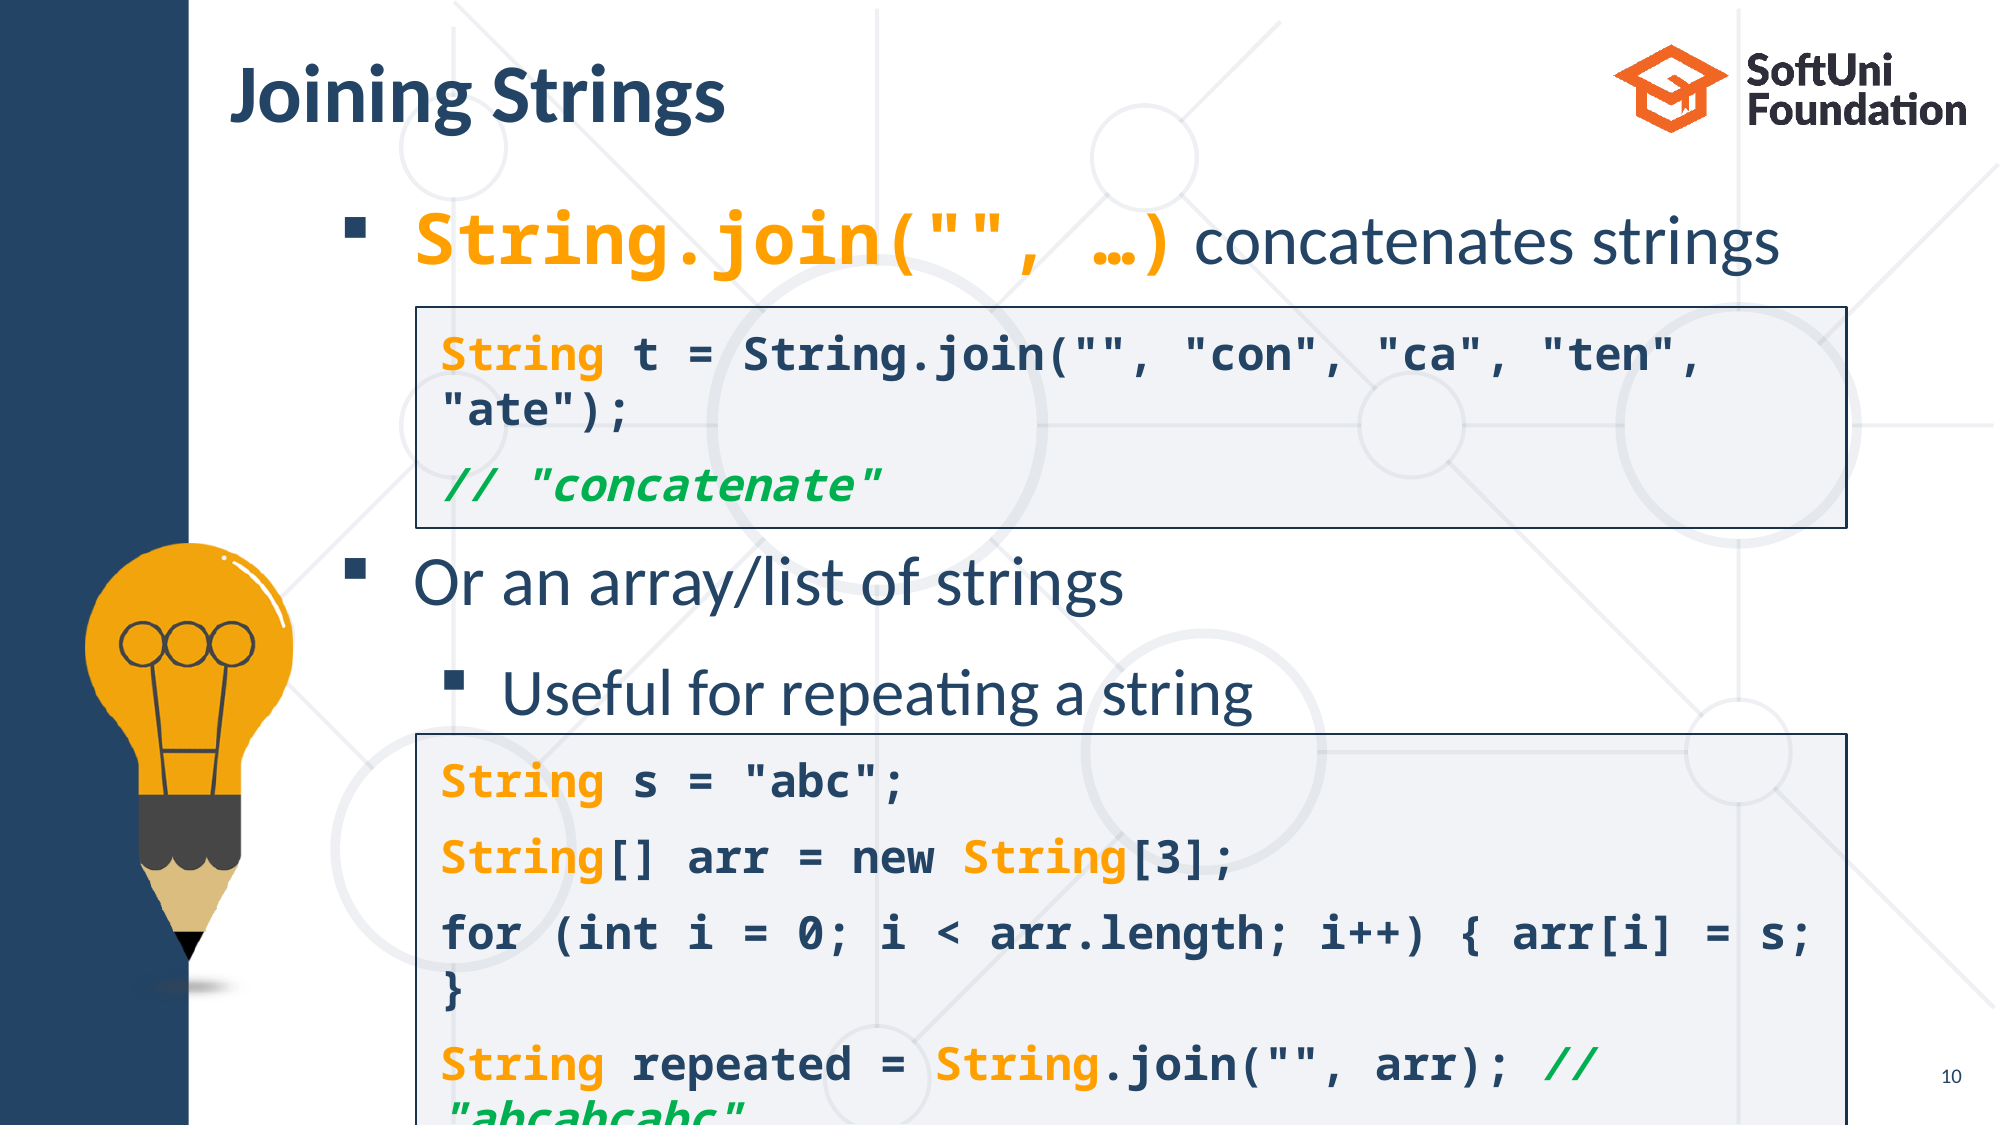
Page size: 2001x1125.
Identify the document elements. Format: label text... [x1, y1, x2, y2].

slide_number 10 [1897, 1049, 1968, 1101]
picture [85, 543, 293, 1003]
text_box String s = "abc"; String[] arr = new String[3]; for (int i = 0; i < arr.length; i++) { arr[i] = s; } String repeated = String.join("", arr); // "abcabcabc" [415, 734, 1847, 1125]
picture [1613, 44, 1966, 133]
title Joining Strings [212, 16, 1591, 162]
list String.join("", …) concatenates strings Or an array/list of strings Useful for repeating a string [321, 183, 1968, 1050]
text_box String t = String.join("", "con", "ca", "ten", "ate"); // "concatenate" [415, 306, 1847, 529]
